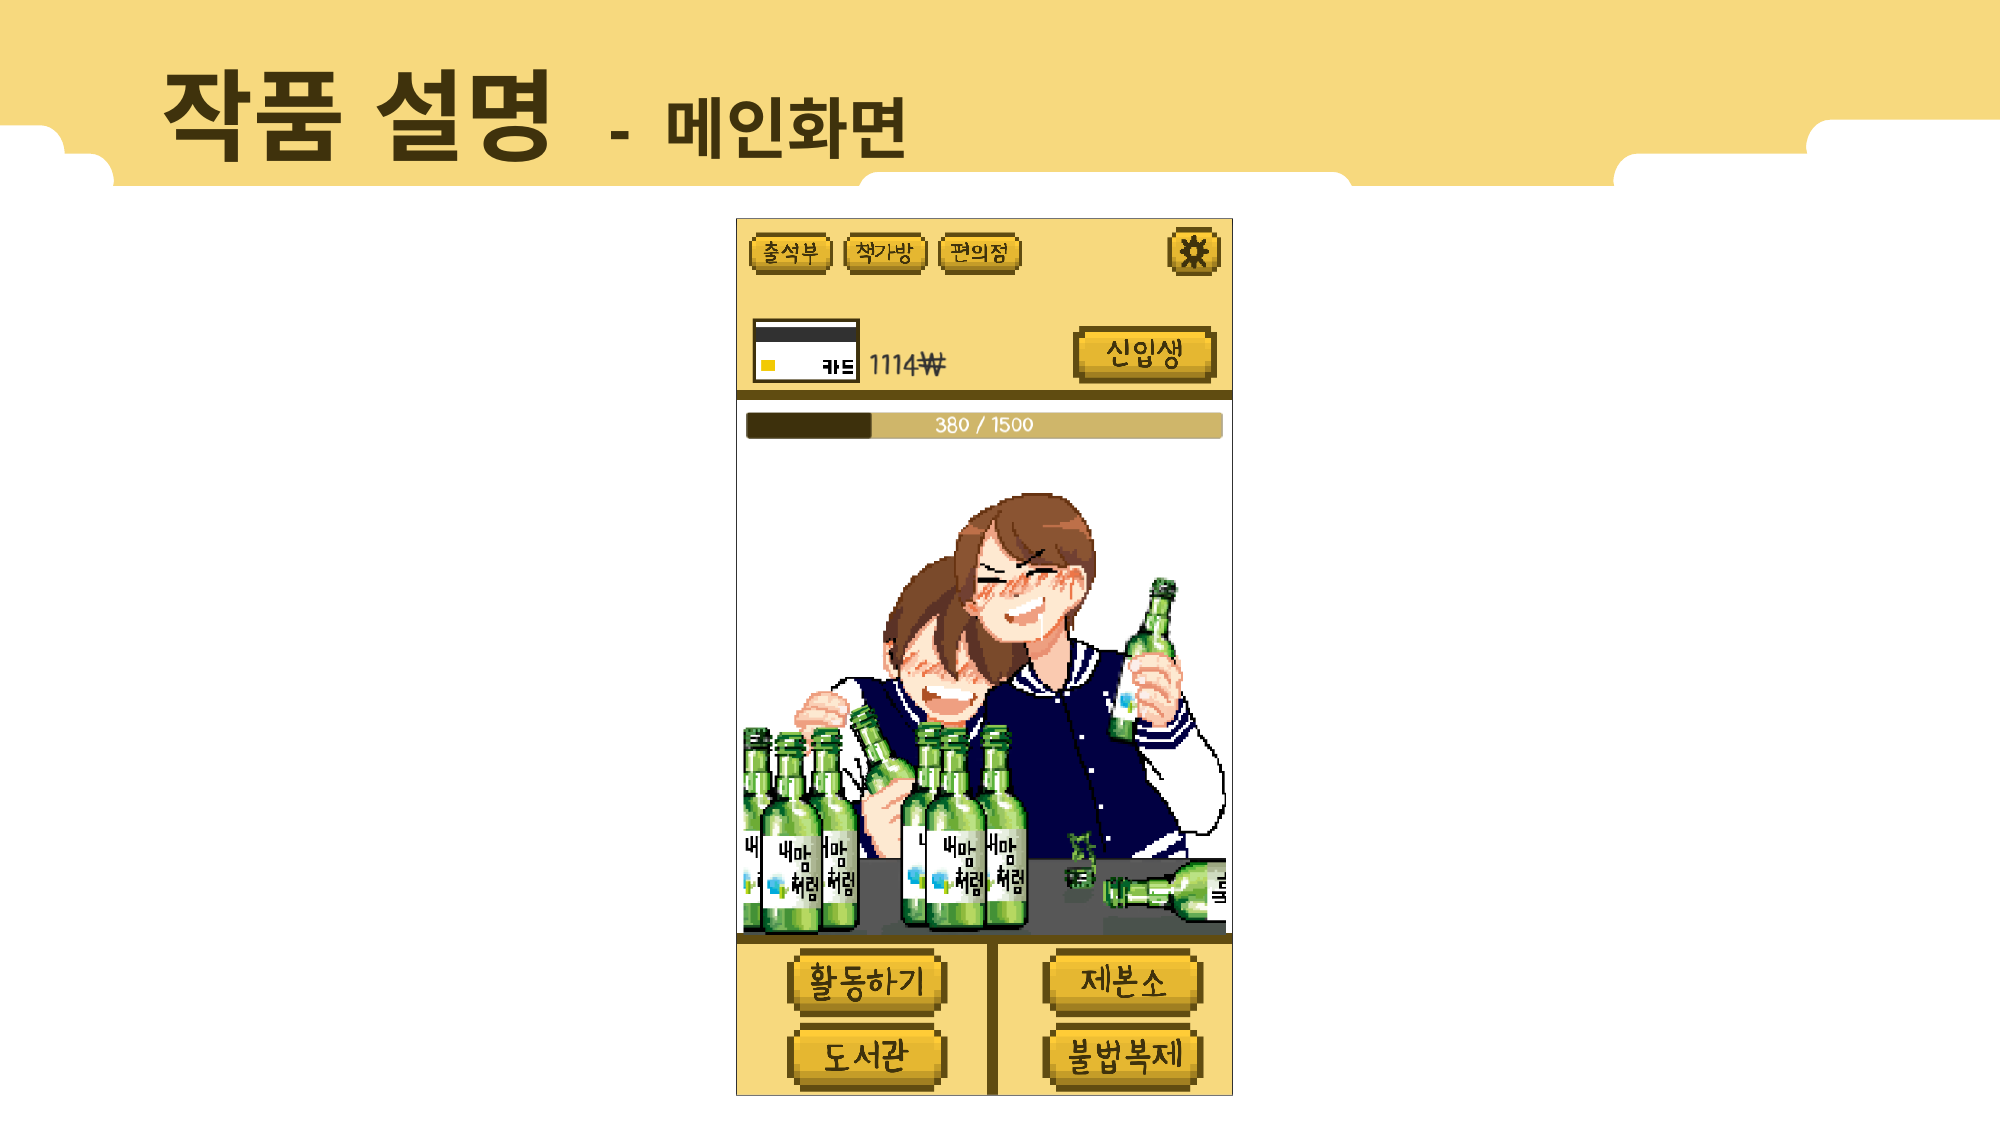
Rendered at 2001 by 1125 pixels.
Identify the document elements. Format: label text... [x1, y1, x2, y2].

text_box 작품 설명 - 메인화면 [147, 0, 1636, 271]
text_box [1636, 0, 2000, 155]
picture [736, 218, 1233, 1096]
text_box [0, 0, 147, 187]
